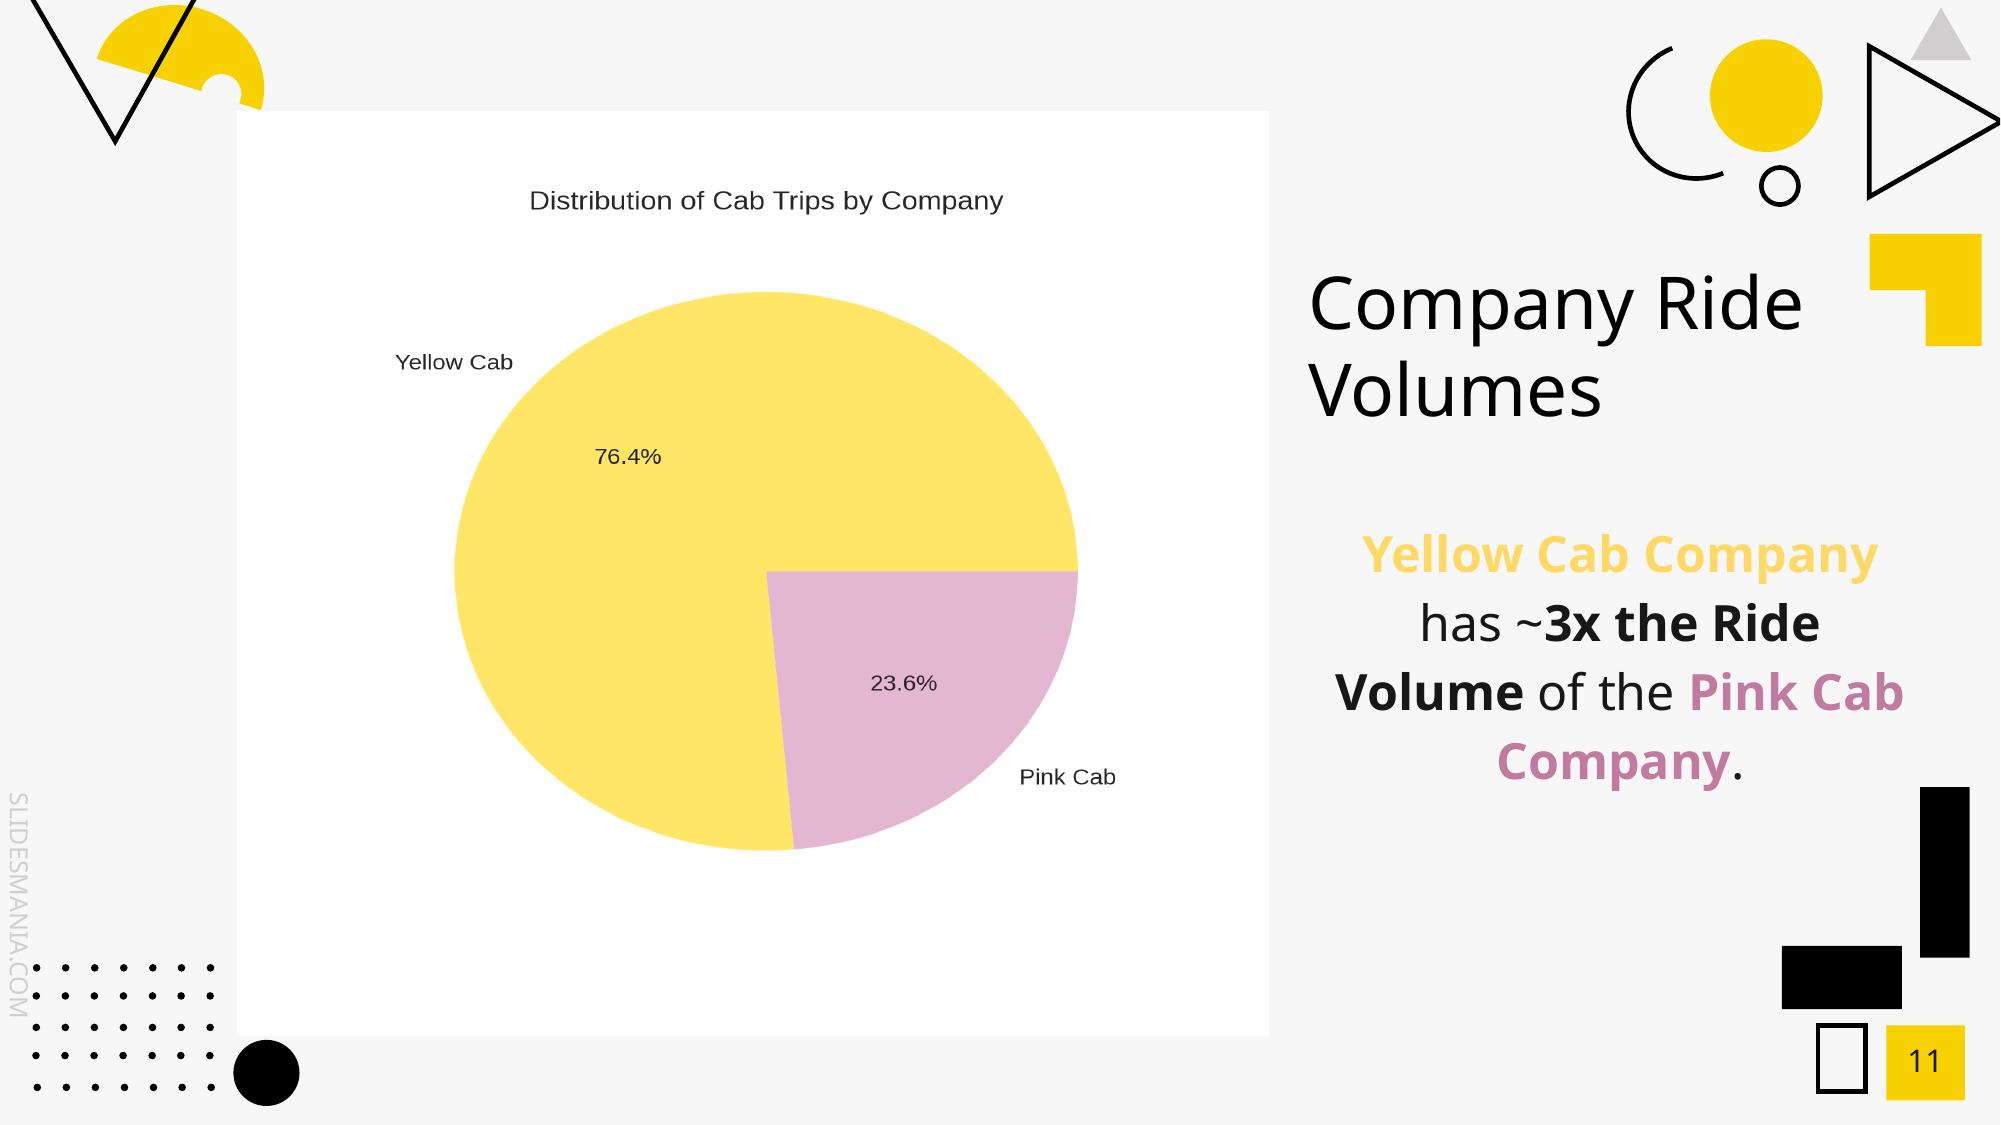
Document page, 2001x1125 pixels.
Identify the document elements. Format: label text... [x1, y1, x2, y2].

slide_number ‹#› [1865, 1019, 1986, 1106]
title Company Ride Volumes [1288, 286, 1928, 452]
picture [237, 111, 1269, 1036]
list Yellow Cab Company has ~3x the Ride Volume of the Pink Cab Company. [1313, 493, 1928, 924]
